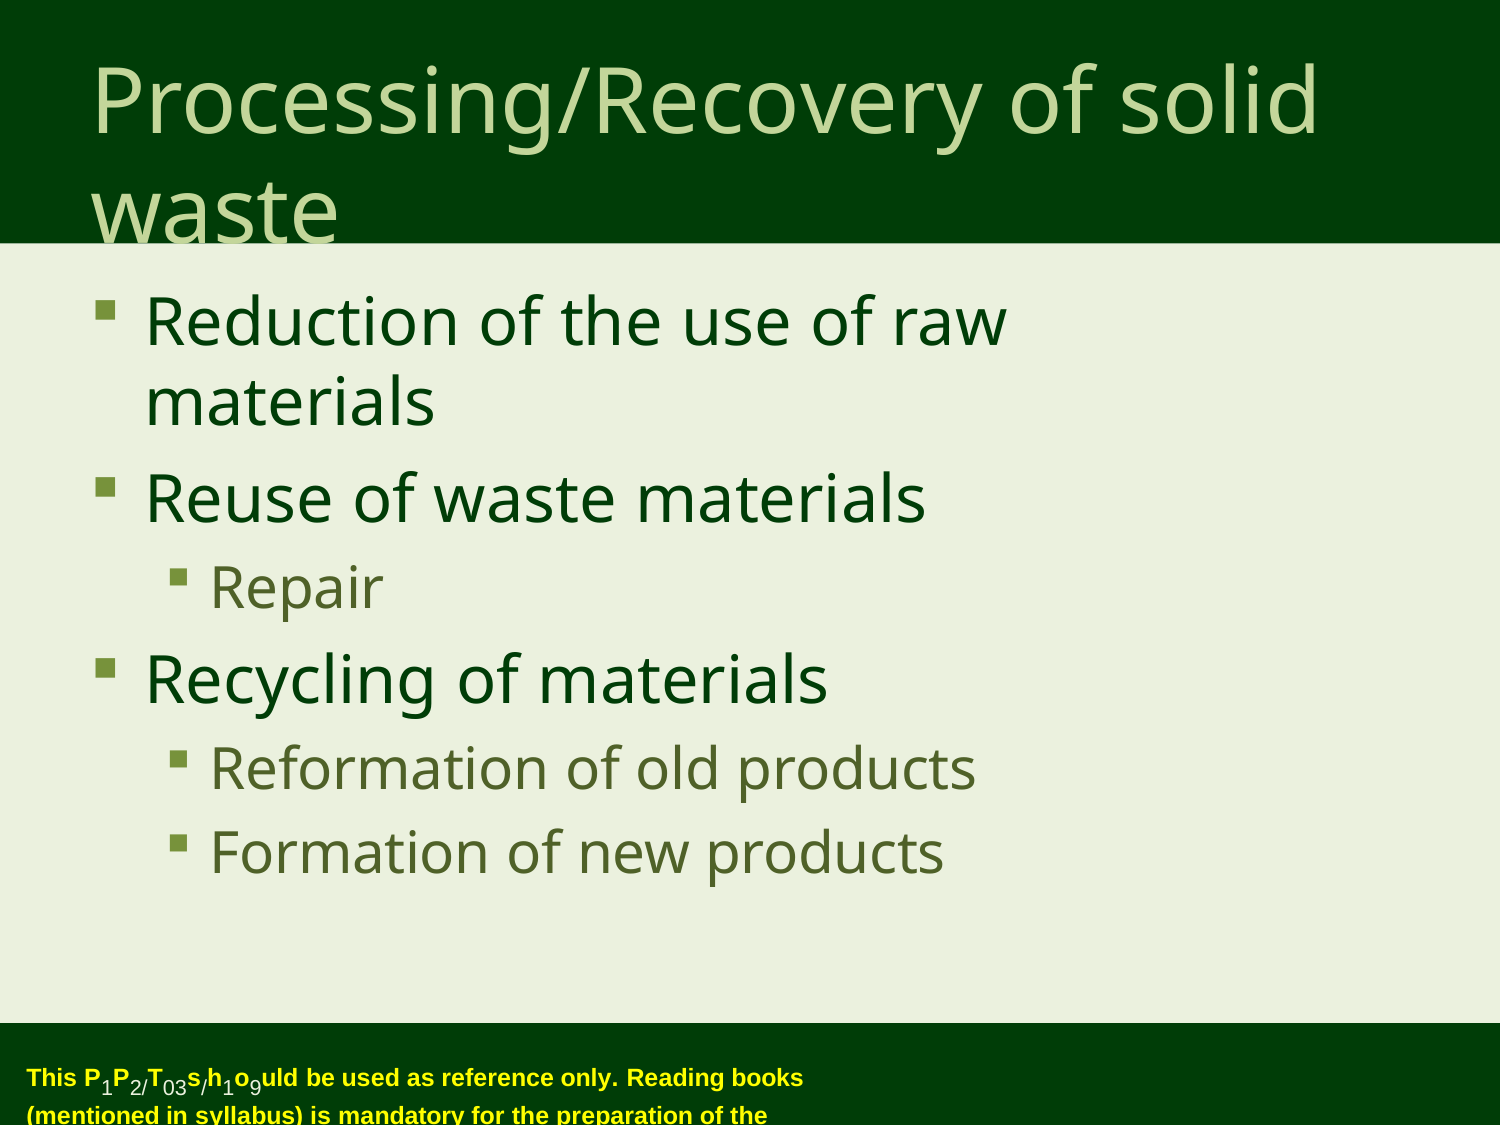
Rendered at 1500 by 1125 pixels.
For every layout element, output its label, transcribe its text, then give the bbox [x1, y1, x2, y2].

title Processing/Recovery of solid waste [87, 41, 1413, 262]
footer This P1P2/T03s/h1o9uld be used as reference only. Reading books (mentioned in syllabus) is mandatory for the preparation of the examinations. [24, 1048, 872, 1125]
text_box Reduction of the use of raw materials Reuse of waste materials Repair Recycling of materials Reformation of old products Formation of new products [87, 278, 1270, 886]
